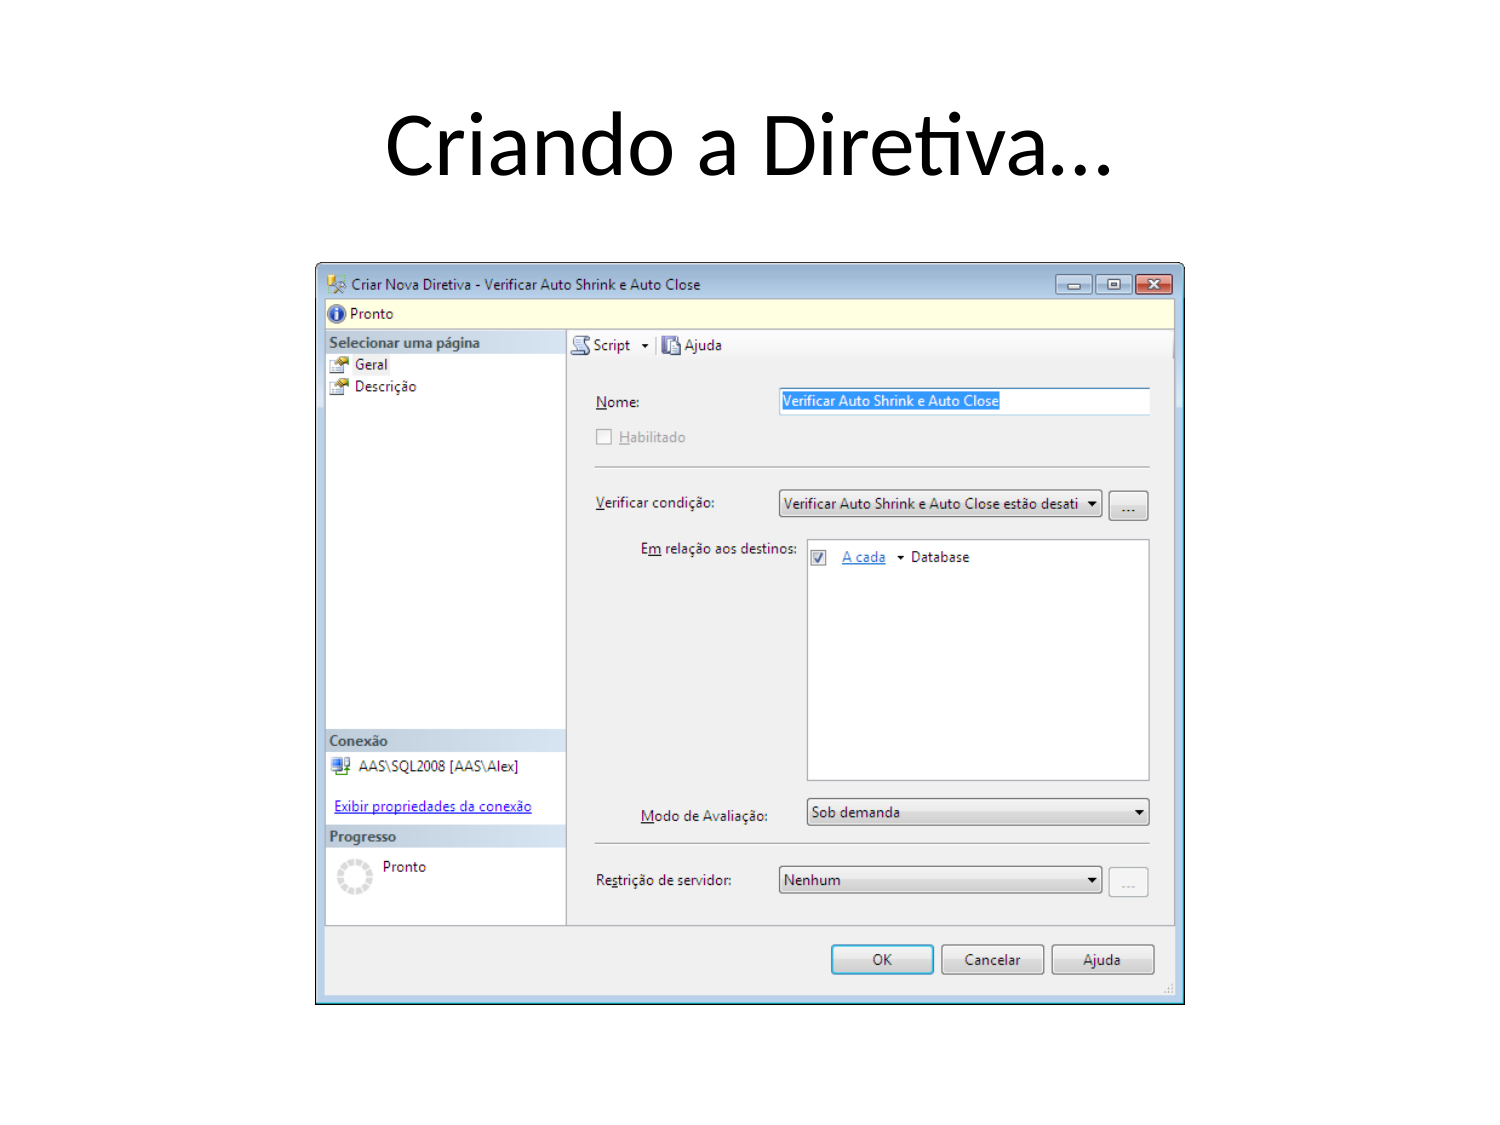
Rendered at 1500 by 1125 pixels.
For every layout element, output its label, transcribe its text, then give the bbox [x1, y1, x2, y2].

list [315, 262, 1185, 1006]
title Criando a Diretiva… [75, 45, 1425, 233]
